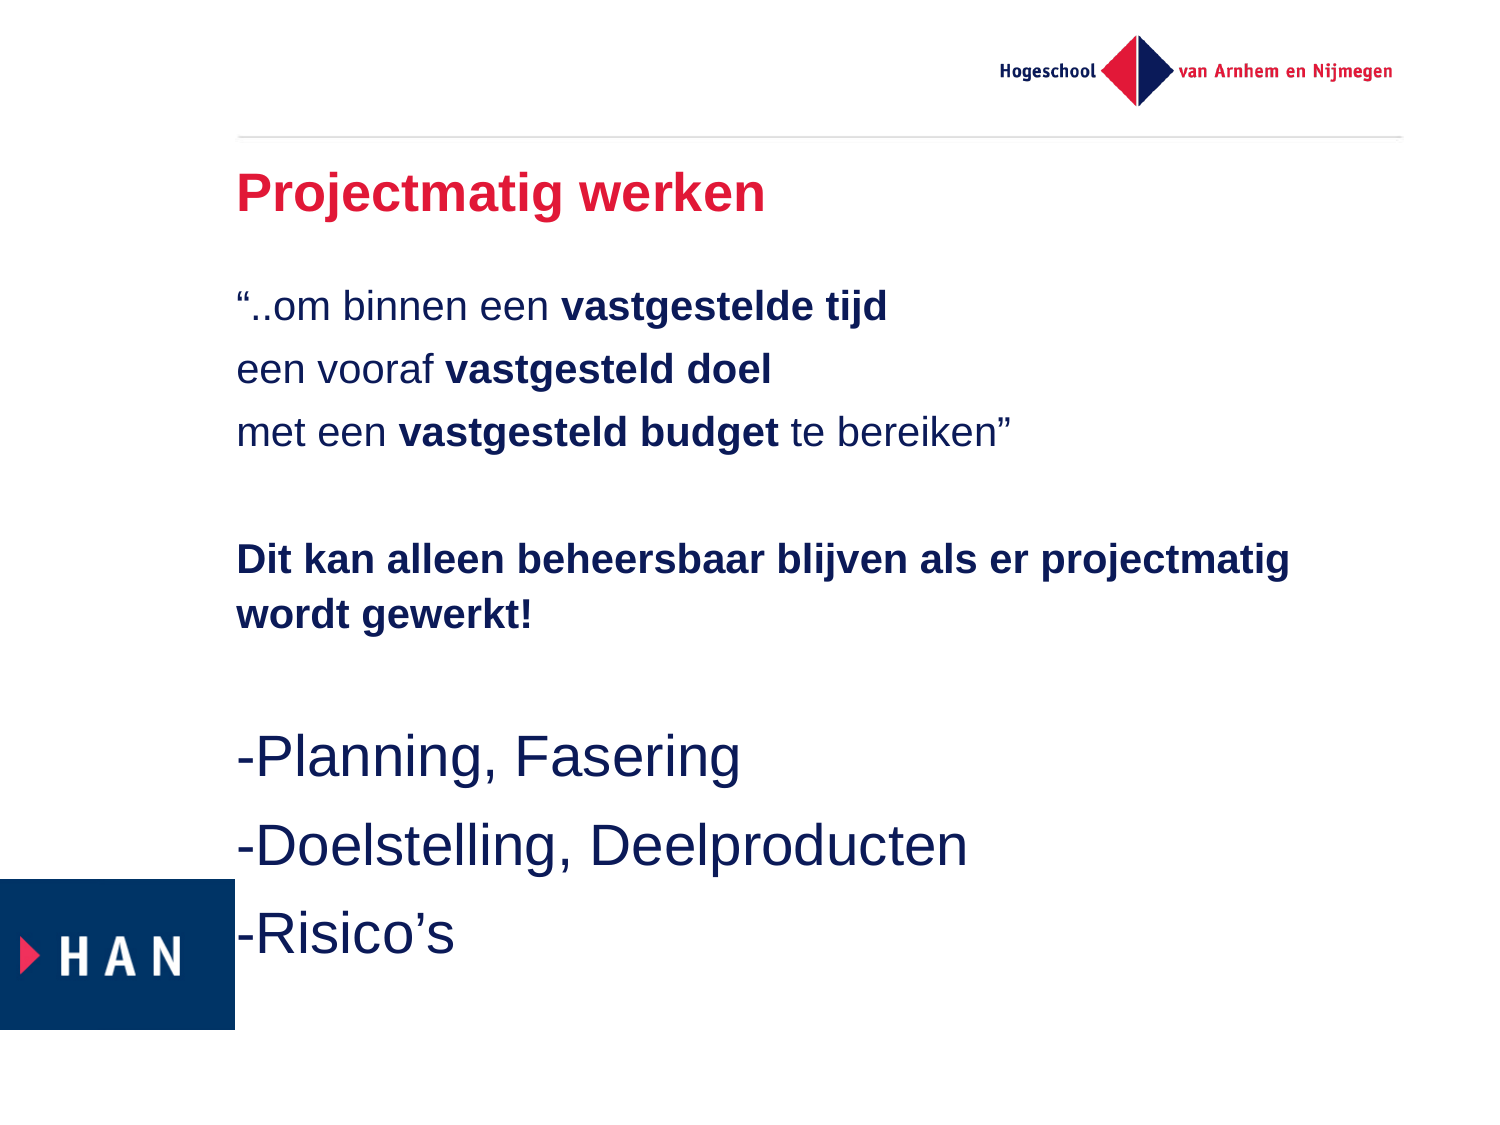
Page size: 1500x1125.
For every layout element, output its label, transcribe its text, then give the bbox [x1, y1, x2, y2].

picture [992, 29, 1406, 113]
picture [233, 126, 1412, 145]
title Projectmatig werken [236, 147, 1406, 231]
list “..om binnen een vastgestelde tijd een vooraf vastgesteld doel met een vastgesteld budget te bereiken” Dit kan alleen beheersbaar blijven als er projectmatig wordt gewerkt! -Planning, Fasering -Doelstelling, Deelproducten -Risico’s [236, 265, 1403, 1024]
picture [0, 879, 235, 1030]
